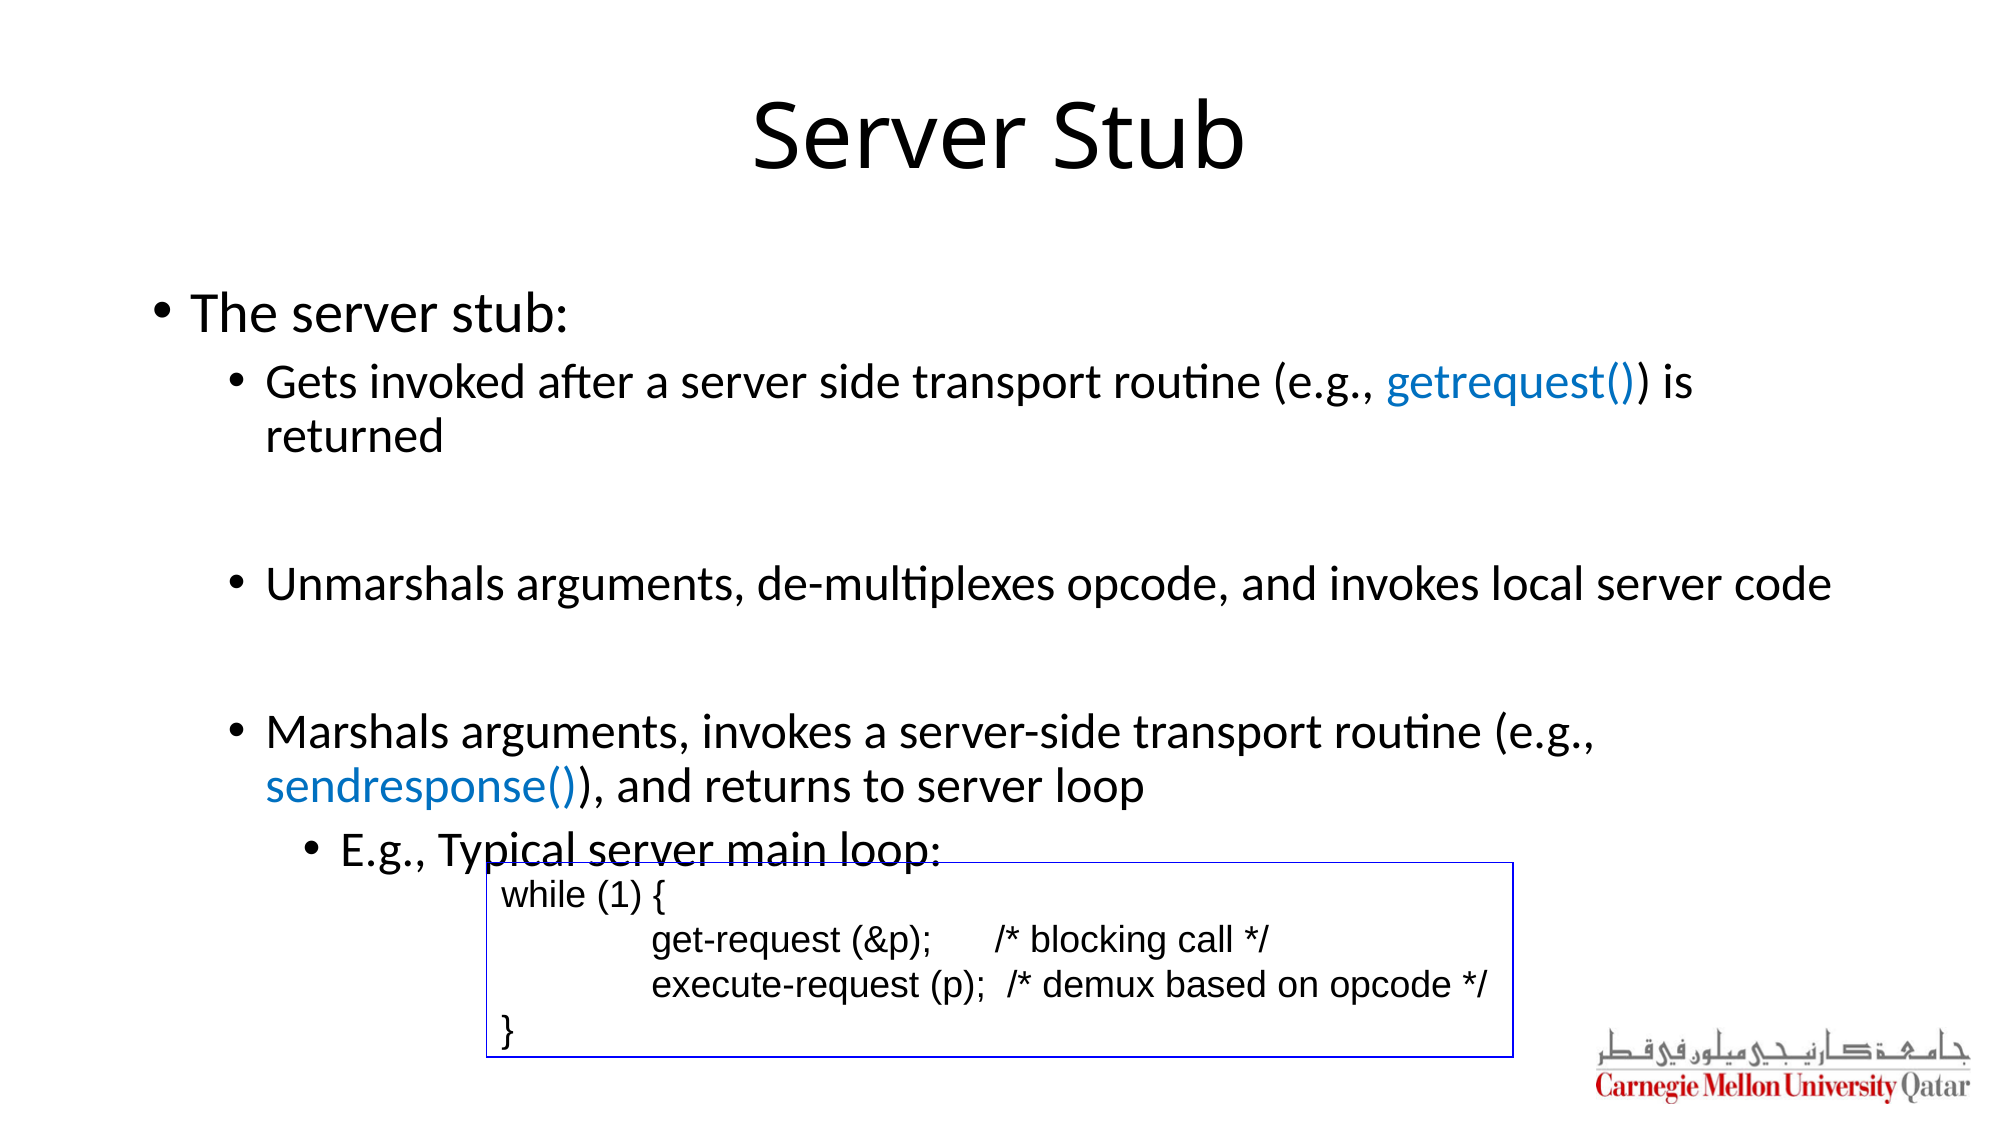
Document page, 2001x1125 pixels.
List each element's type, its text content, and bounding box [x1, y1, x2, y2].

text_box while (1) { get-request (&p); /* blocking call */ execute-request (p); /* demux based on opcode */ } [486, 862, 1514, 1058]
picture [1875, 1027, 1971, 1104]
title Server Stub [324, 52, 1675, 226]
list The server stub: Gets invoked after a server side transport routine (e.g., getrequest()) is returned Unmarshals arguments, de-multiplexes opcode, and invokes local server code Marshals arguments, invokes a server-side transport routine (e.g., sendresponse()), and returns to server loop E.g., Typical server main loop: [138, 274, 1875, 1125]
